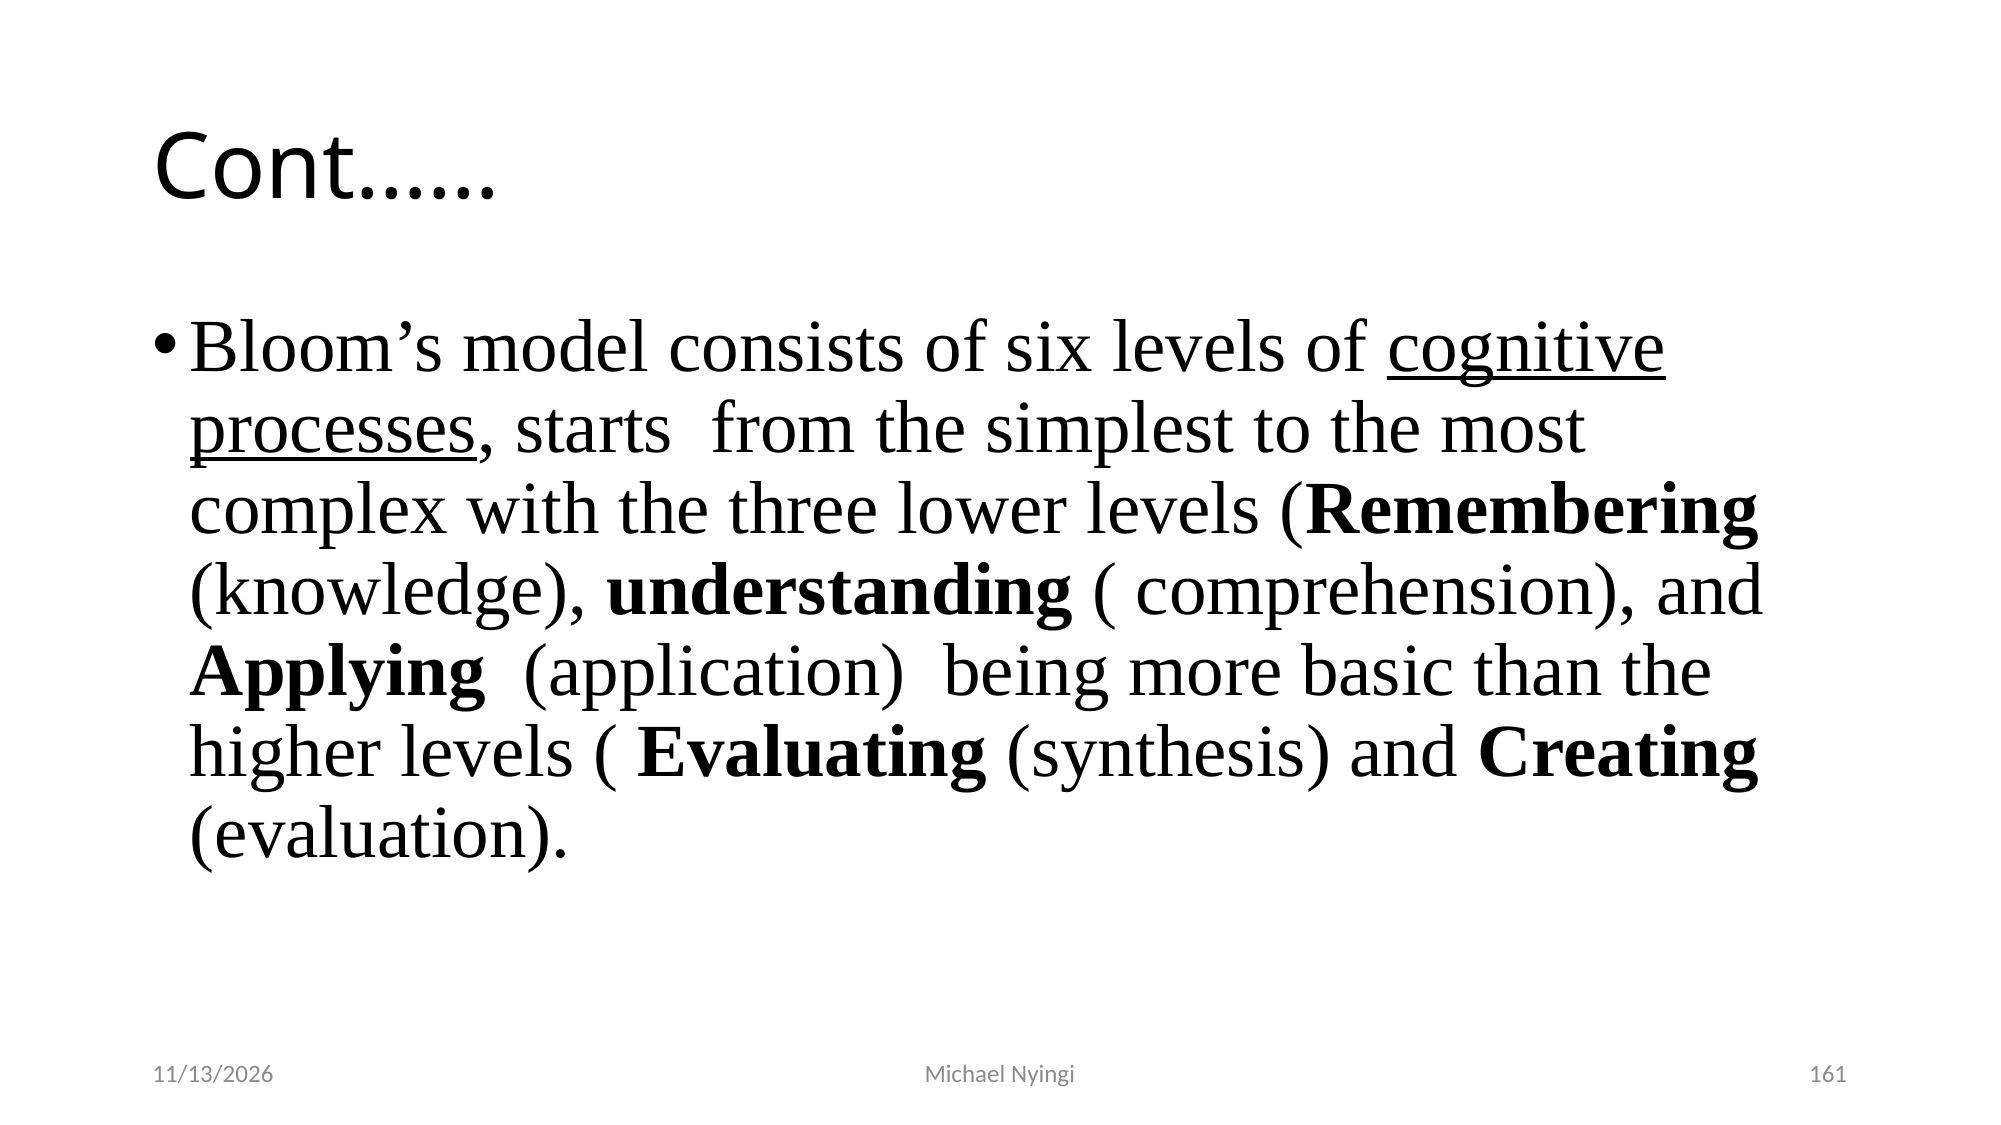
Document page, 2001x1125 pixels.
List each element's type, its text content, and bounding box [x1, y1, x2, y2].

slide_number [137, 1042, 588, 1103]
list Bloom’s model consists of six levels of cognitive processes, starts from the simplest to the most complex with the three lower levels (Remembering (knowledge), understanding ( comprehension), and Applying (application) being more basic than the higher levels ( Evaluating (synthesis) and Creating (evaluation). [137, 299, 1863, 1014]
footer Michael Nyingi [662, 1042, 1338, 1103]
title Cont…… [137, 59, 1863, 278]
slide_number 161 [1412, 1042, 1863, 1103]
